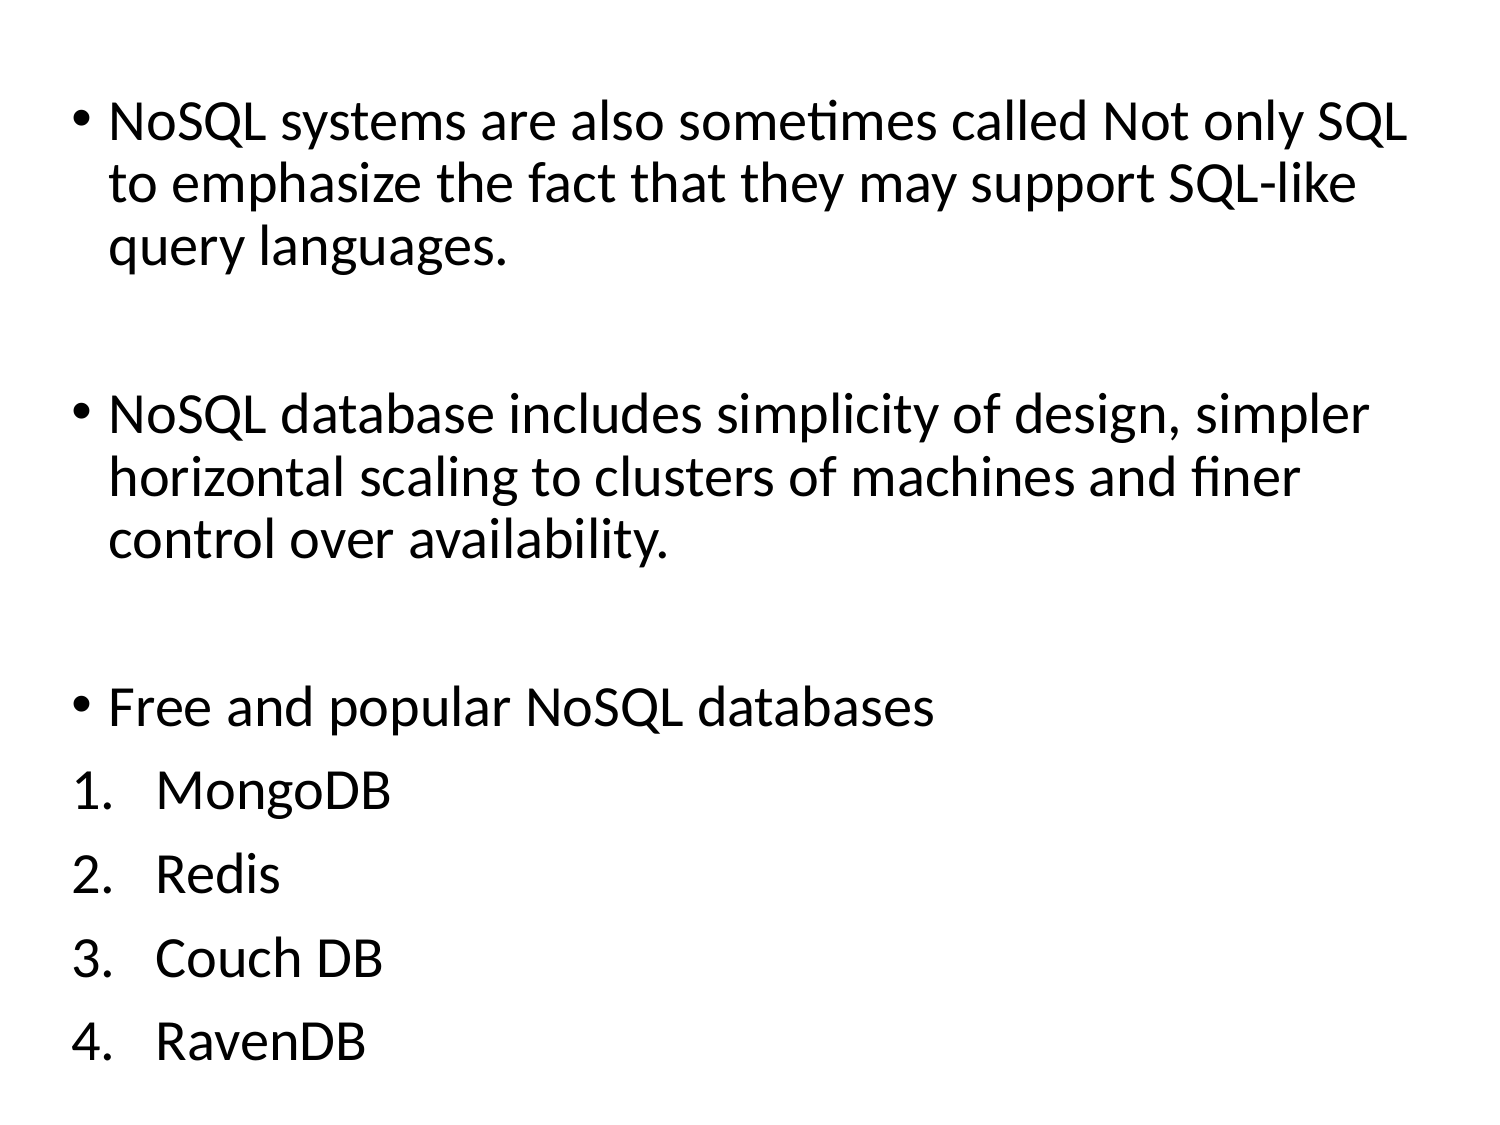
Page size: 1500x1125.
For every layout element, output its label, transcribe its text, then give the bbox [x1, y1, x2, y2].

list NoSQL systems are also sometimes called Not only SQL to emphasize the fact that they may support SQL-like query languages. NoSQL database includes simplicity of design, simpler horizontal scaling to clusters of machines and finer control over availability. Free and popular NoSQL databases MongoDB Redis Couch DB RavenDB [56, 82, 1461, 1082]
